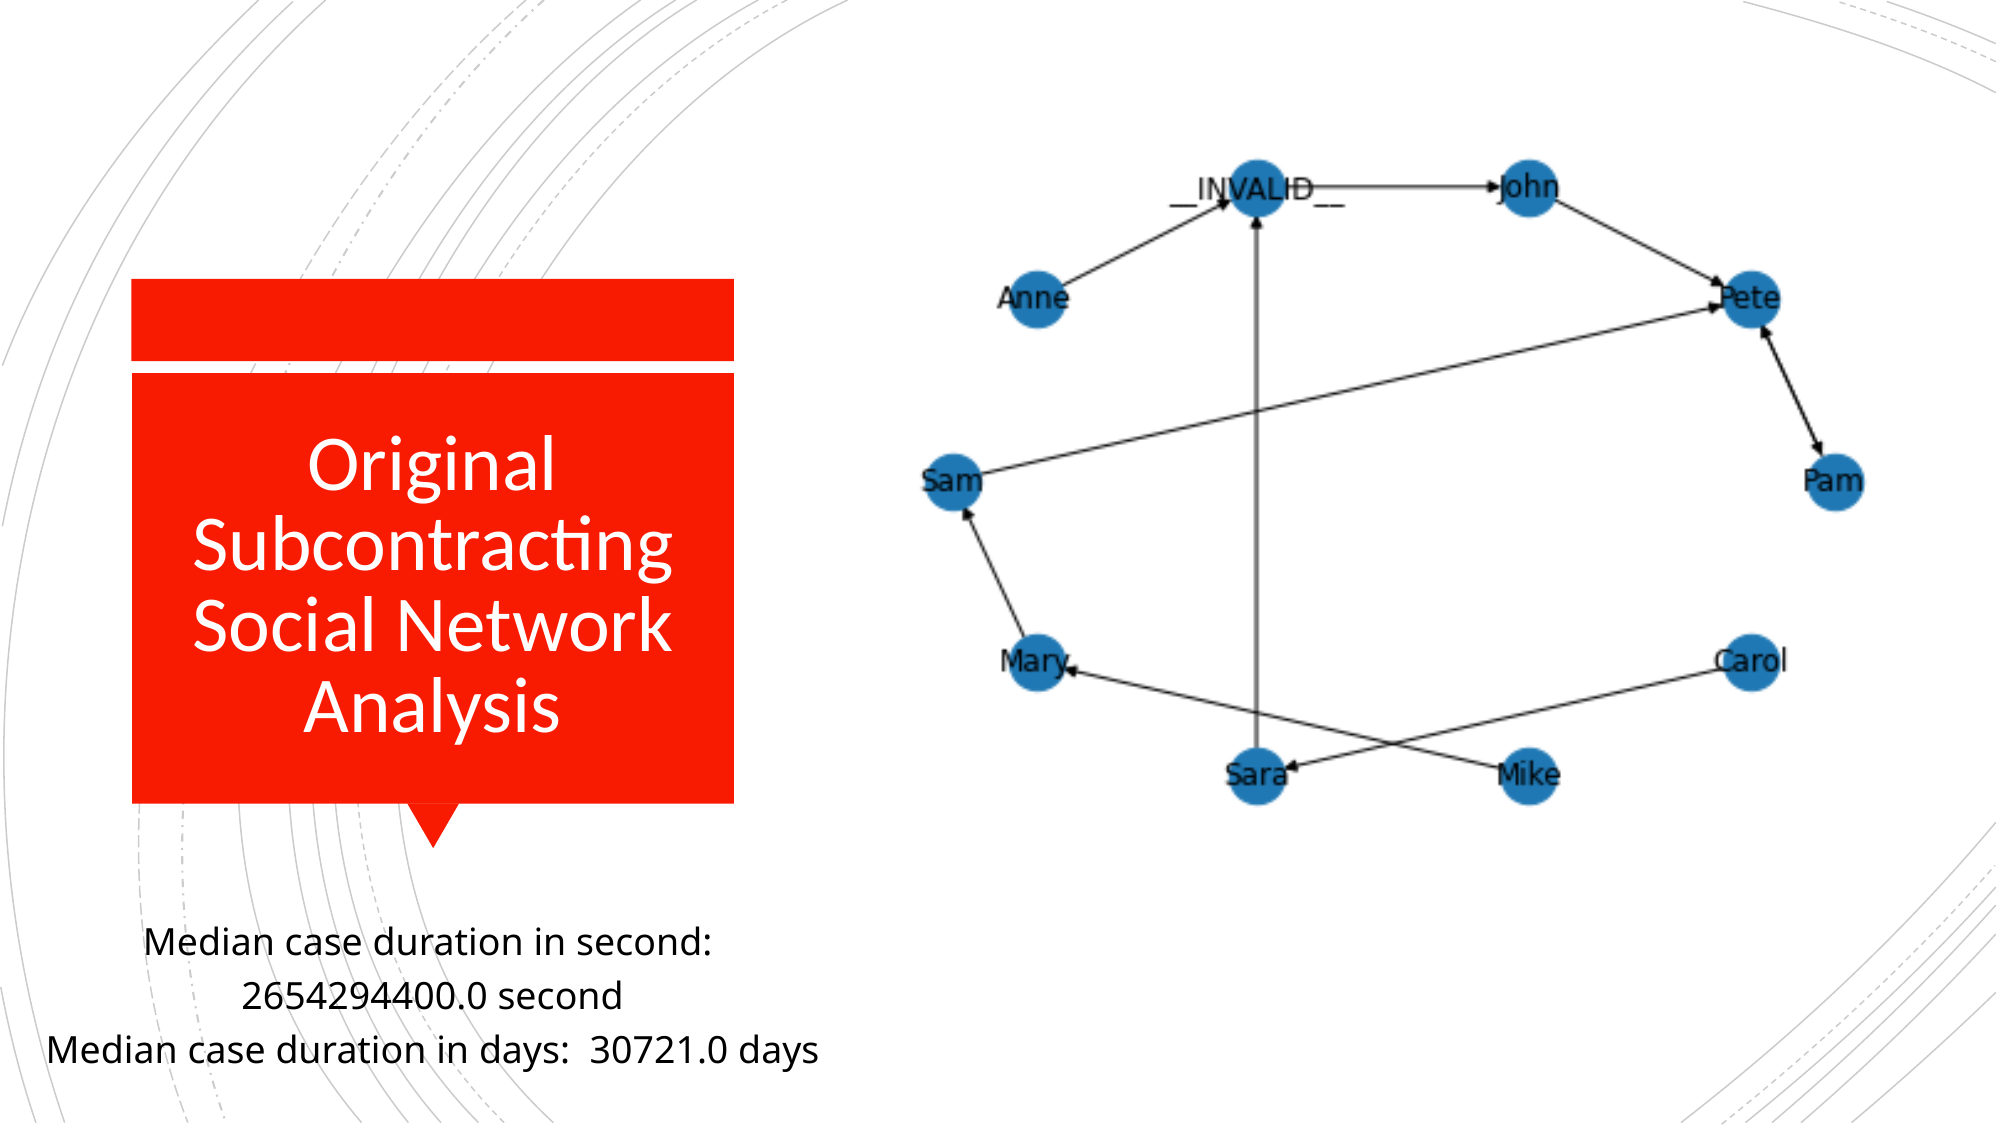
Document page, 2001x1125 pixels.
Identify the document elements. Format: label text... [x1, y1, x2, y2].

title Original Subcontracting Social Network Analysis [145, 385, 720, 789]
text_box Median case duration in second: 2654294400.0 second Median case duration in days: 30721.0 days [22, 893, 843, 1086]
picture [842, 108, 1944, 855]
